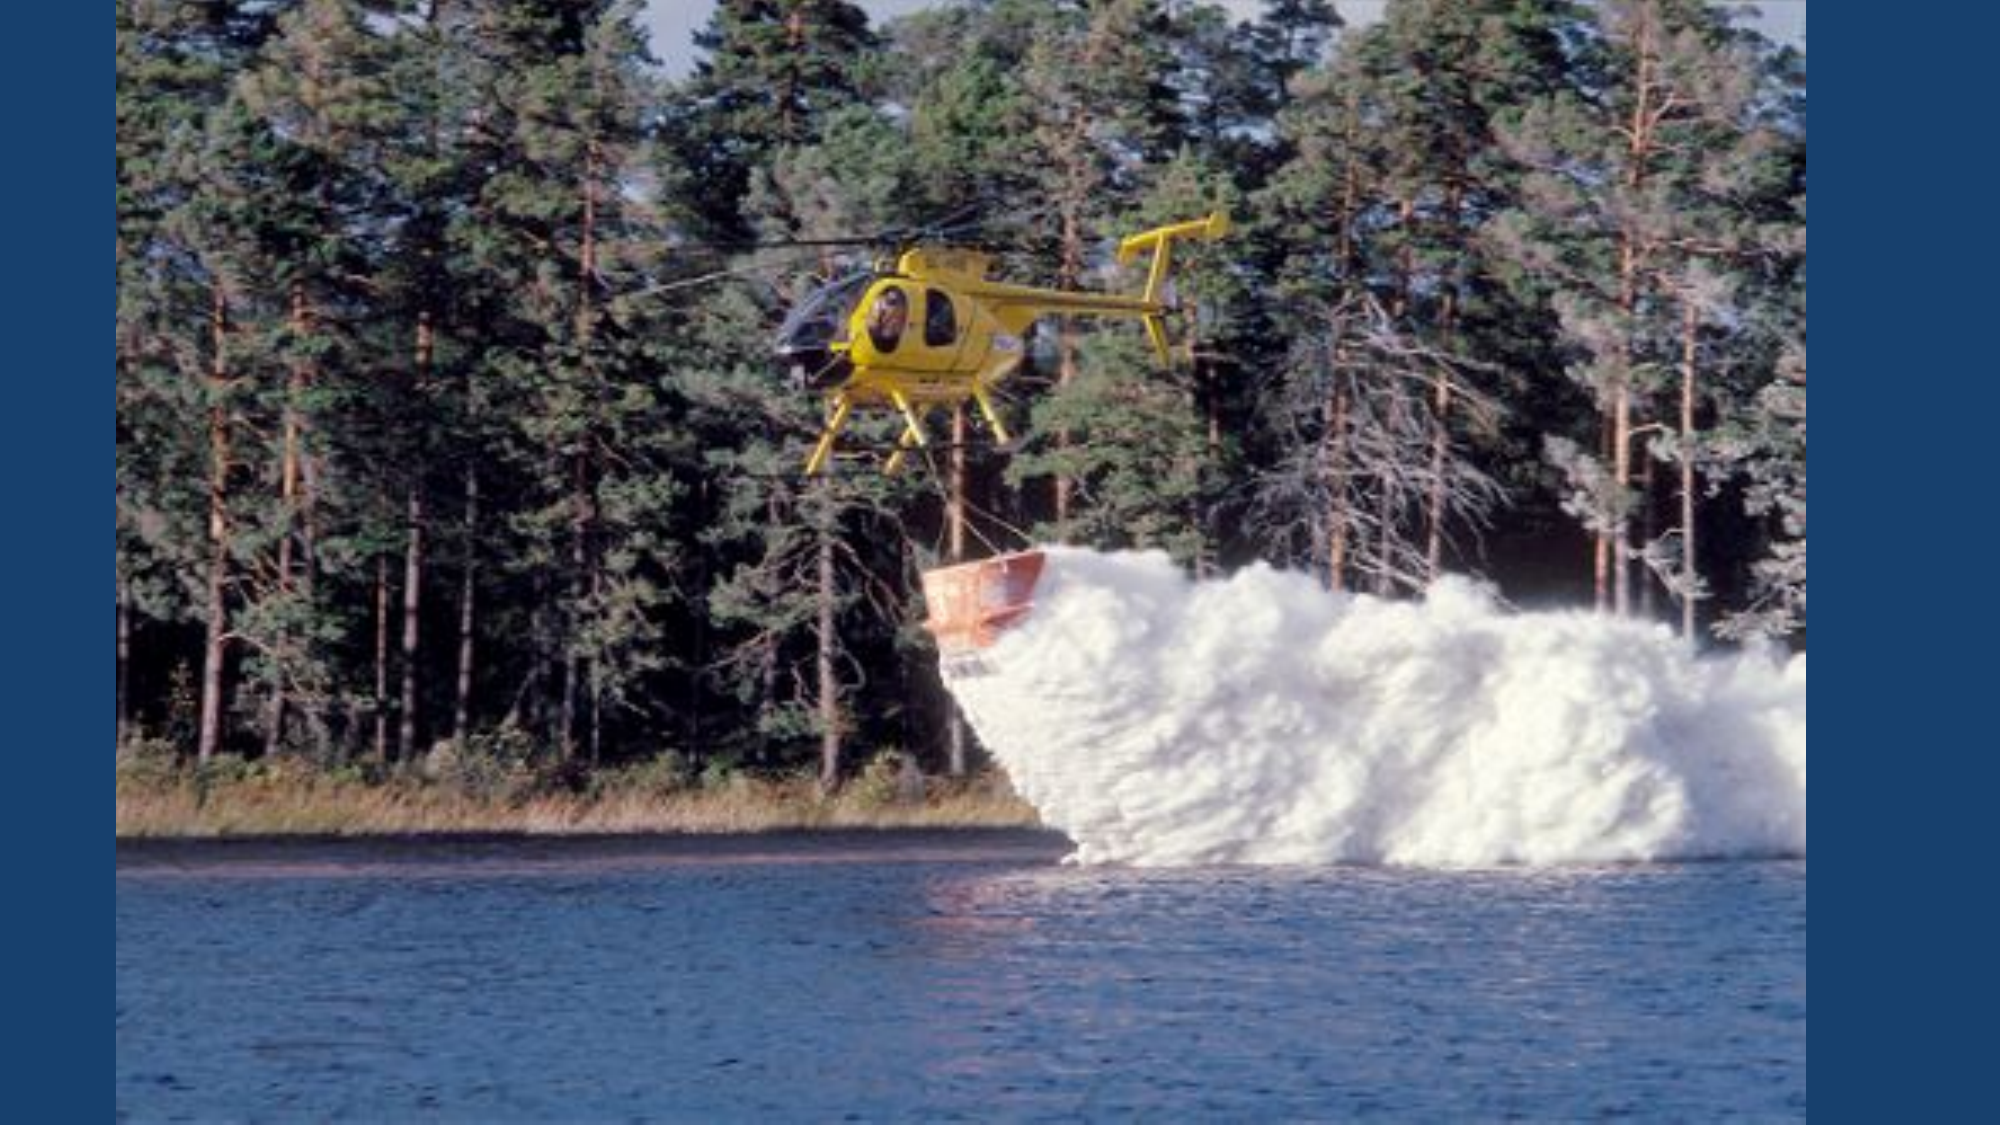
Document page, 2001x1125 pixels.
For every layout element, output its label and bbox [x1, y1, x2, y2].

picture [116, 0, 1806, 1125]
